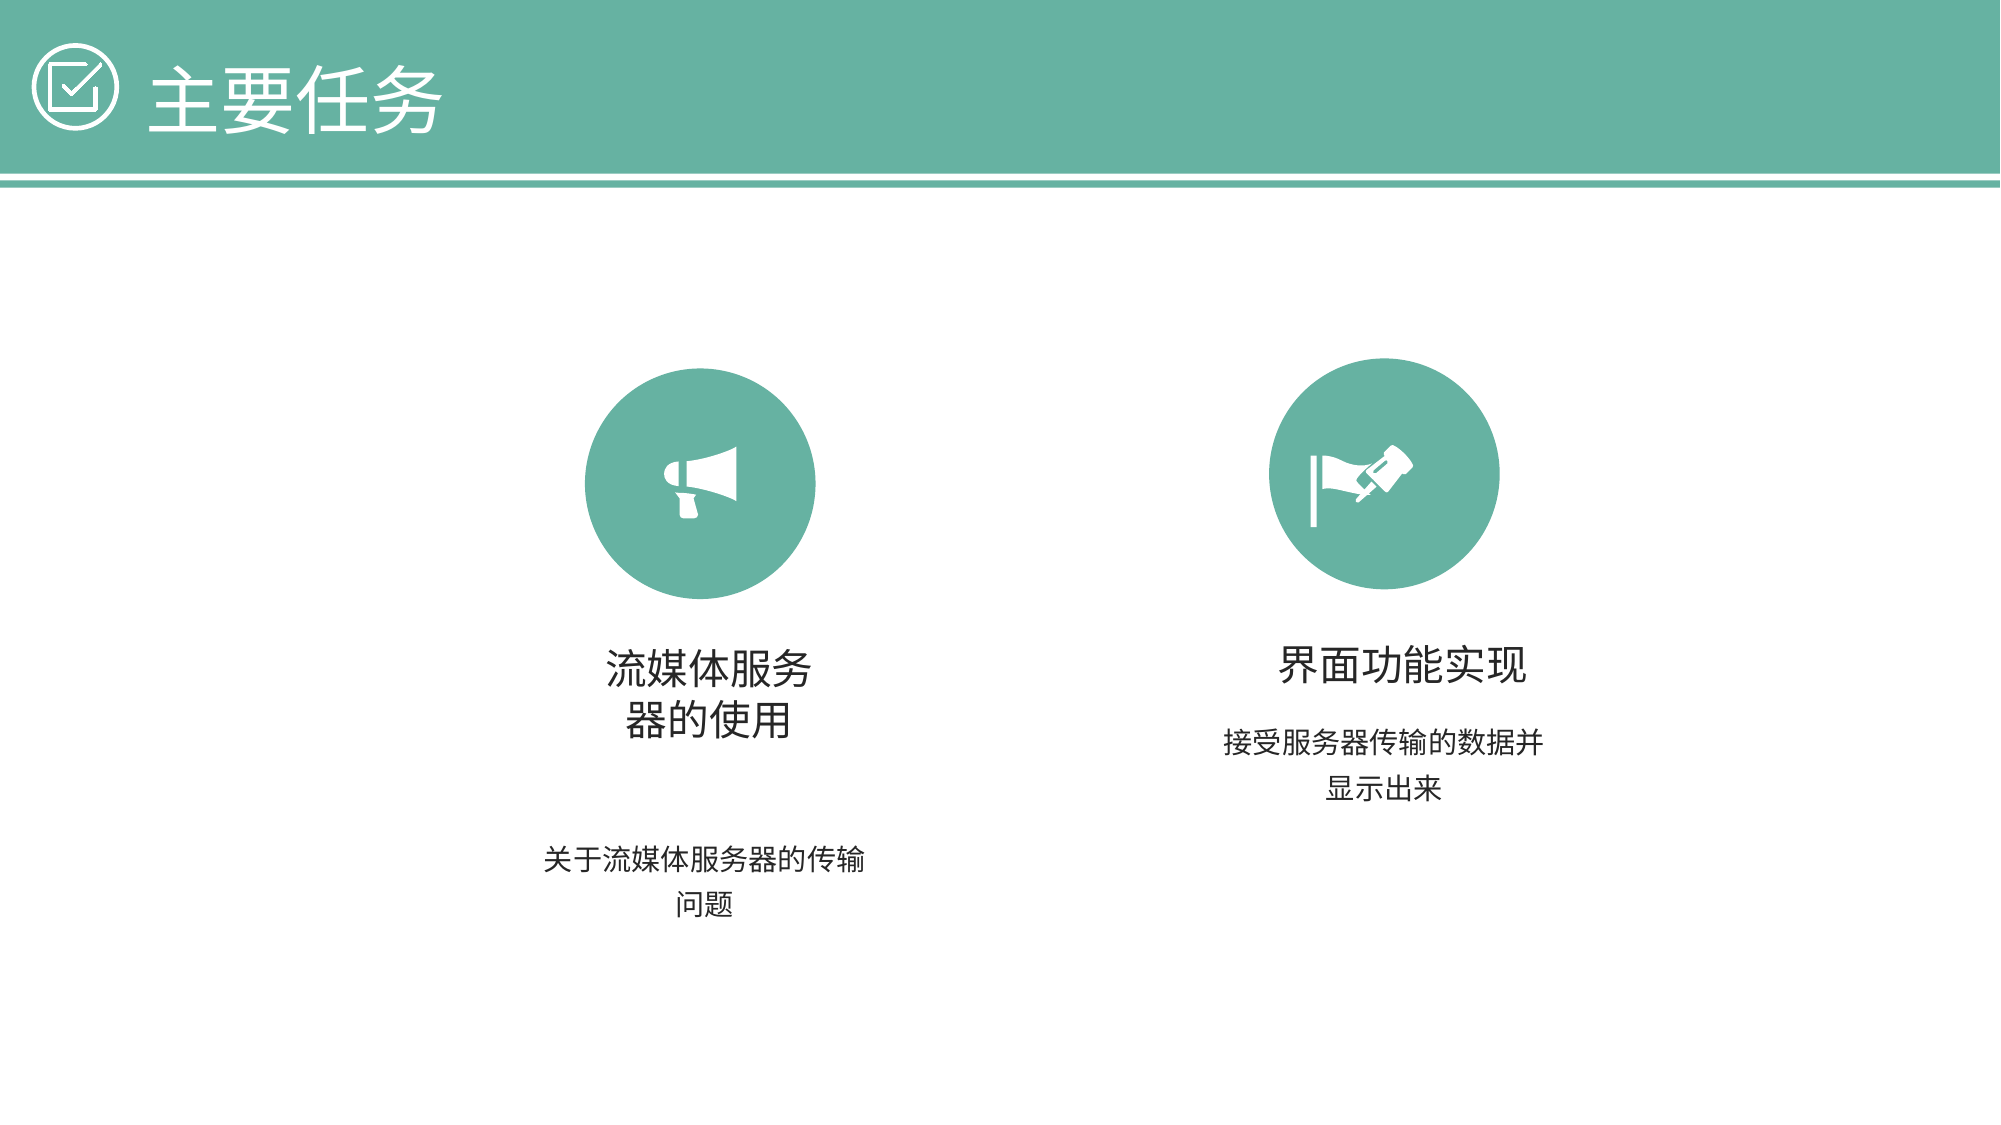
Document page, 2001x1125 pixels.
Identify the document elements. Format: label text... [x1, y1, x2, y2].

text_box [0, 179, 2000, 189]
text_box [664, 446, 737, 519]
text_box [583, 367, 817, 601]
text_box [522, 635, 888, 930]
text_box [33, 45, 117, 129]
text_box [1372, 445, 1414, 493]
text_box 主要任务 [131, 18, 791, 151]
text_box [0, 0, 2000, 175]
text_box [1310, 455, 1372, 527]
text_box [1268, 357, 1501, 591]
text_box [1201, 631, 1568, 814]
